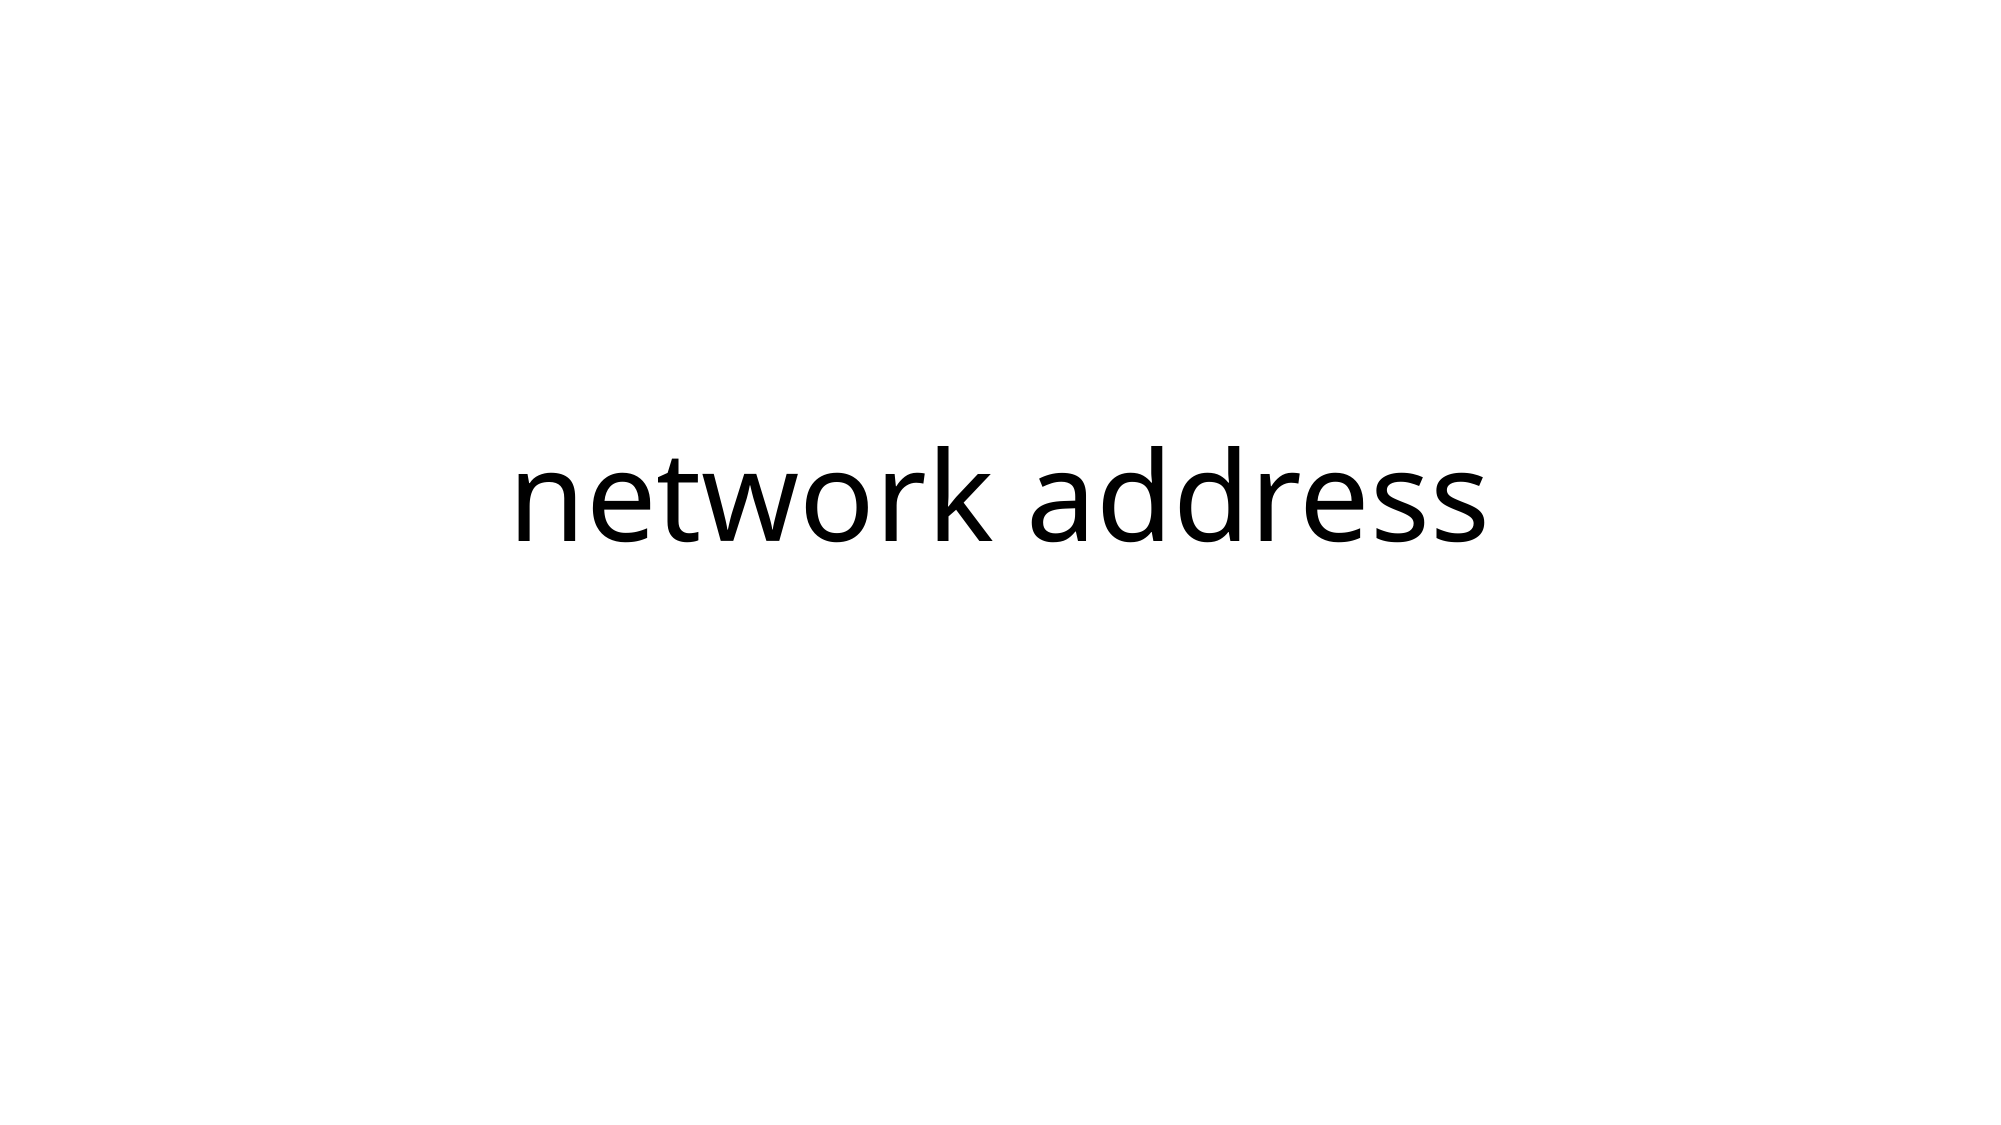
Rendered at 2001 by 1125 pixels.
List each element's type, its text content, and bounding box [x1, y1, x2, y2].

title network address [0, 184, 2000, 576]
